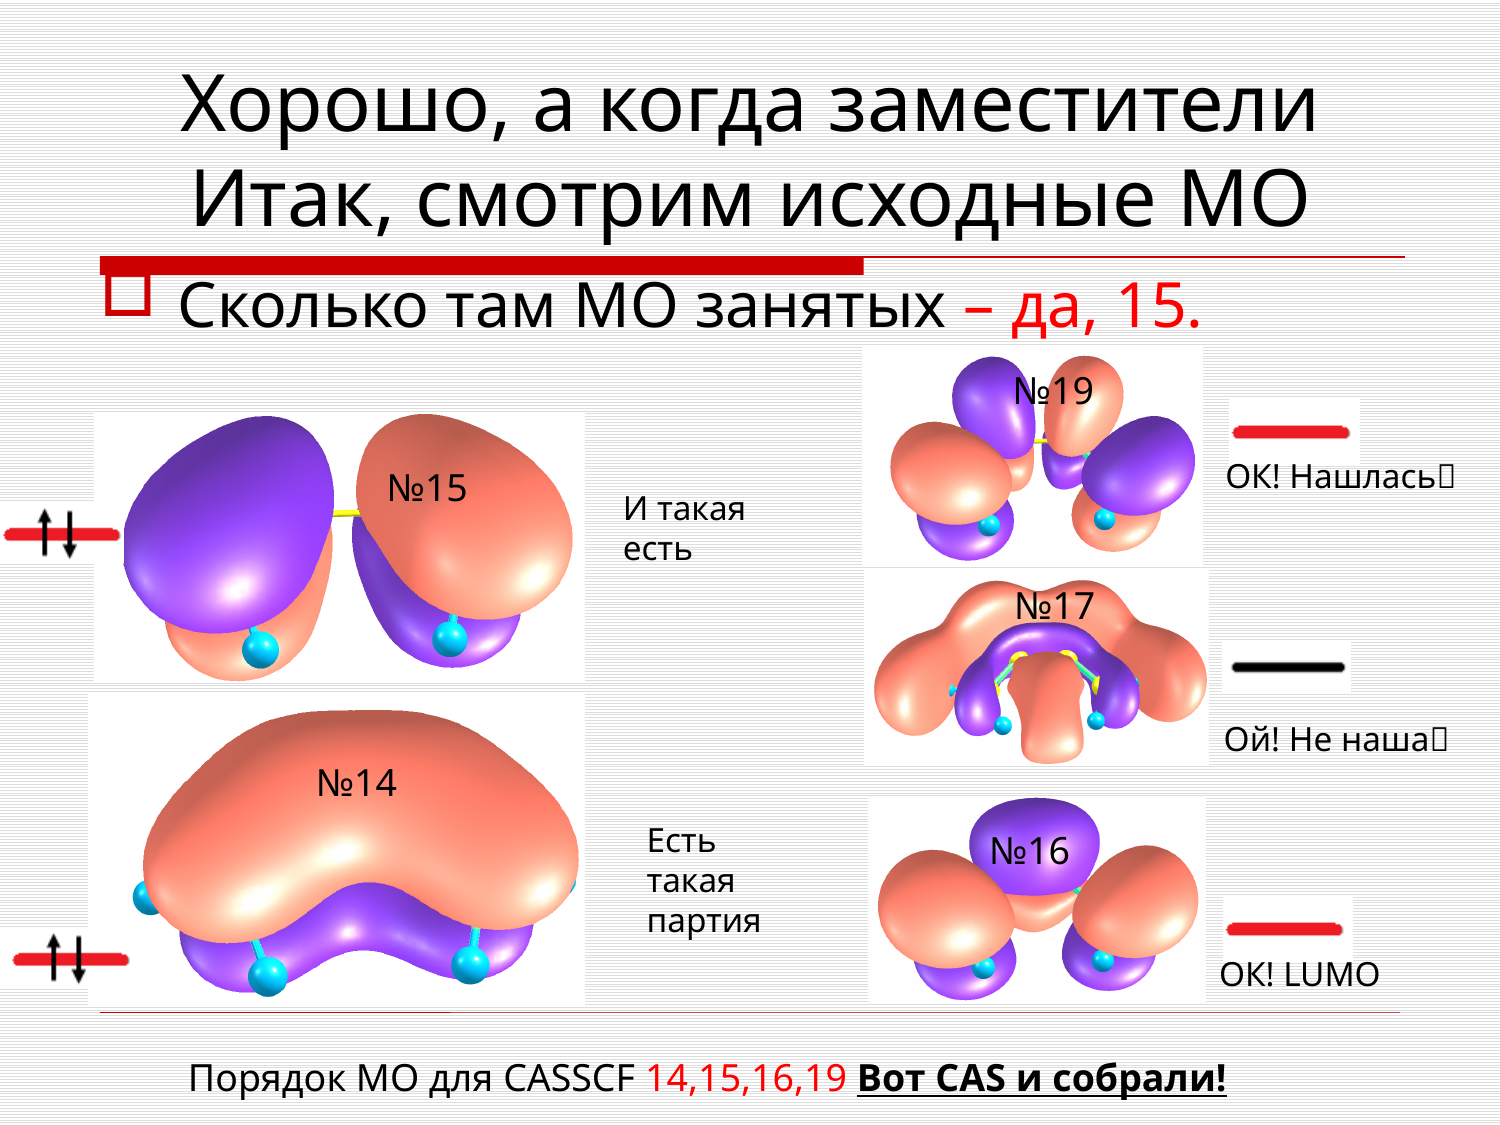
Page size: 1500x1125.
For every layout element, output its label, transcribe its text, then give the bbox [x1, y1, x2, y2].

picture [1222, 642, 1351, 693]
list Сколько там МО занятых – да, 15. [85, 257, 1403, 376]
picture [862, 347, 1203, 565]
text_box Опять не наша [1203, 466, 1211, 522]
picture [0, 693, 585, 1006]
text_box Ой! Не наша [1209, 711, 1489, 766]
text_box И такая есть [608, 479, 774, 575]
picture [1223, 896, 1353, 961]
picture [864, 569, 1209, 766]
picture [1229, 399, 1360, 464]
text_box Есть такая партия [631, 812, 786, 947]
text_box Порядок МО для CASSCF 14,15,16,19 Вот CAS и собрали! [173, 1046, 1424, 1107]
picture [868, 796, 1206, 1005]
text_box ОК! LUMO [1206, 945, 1413, 1000]
picture [0, 412, 585, 682]
text_box ОК! Нашлась [1210, 447, 1480, 503]
title Хорошо, а когда заместители Итак, смотрим исходные МО [94, 50, 1407, 250]
